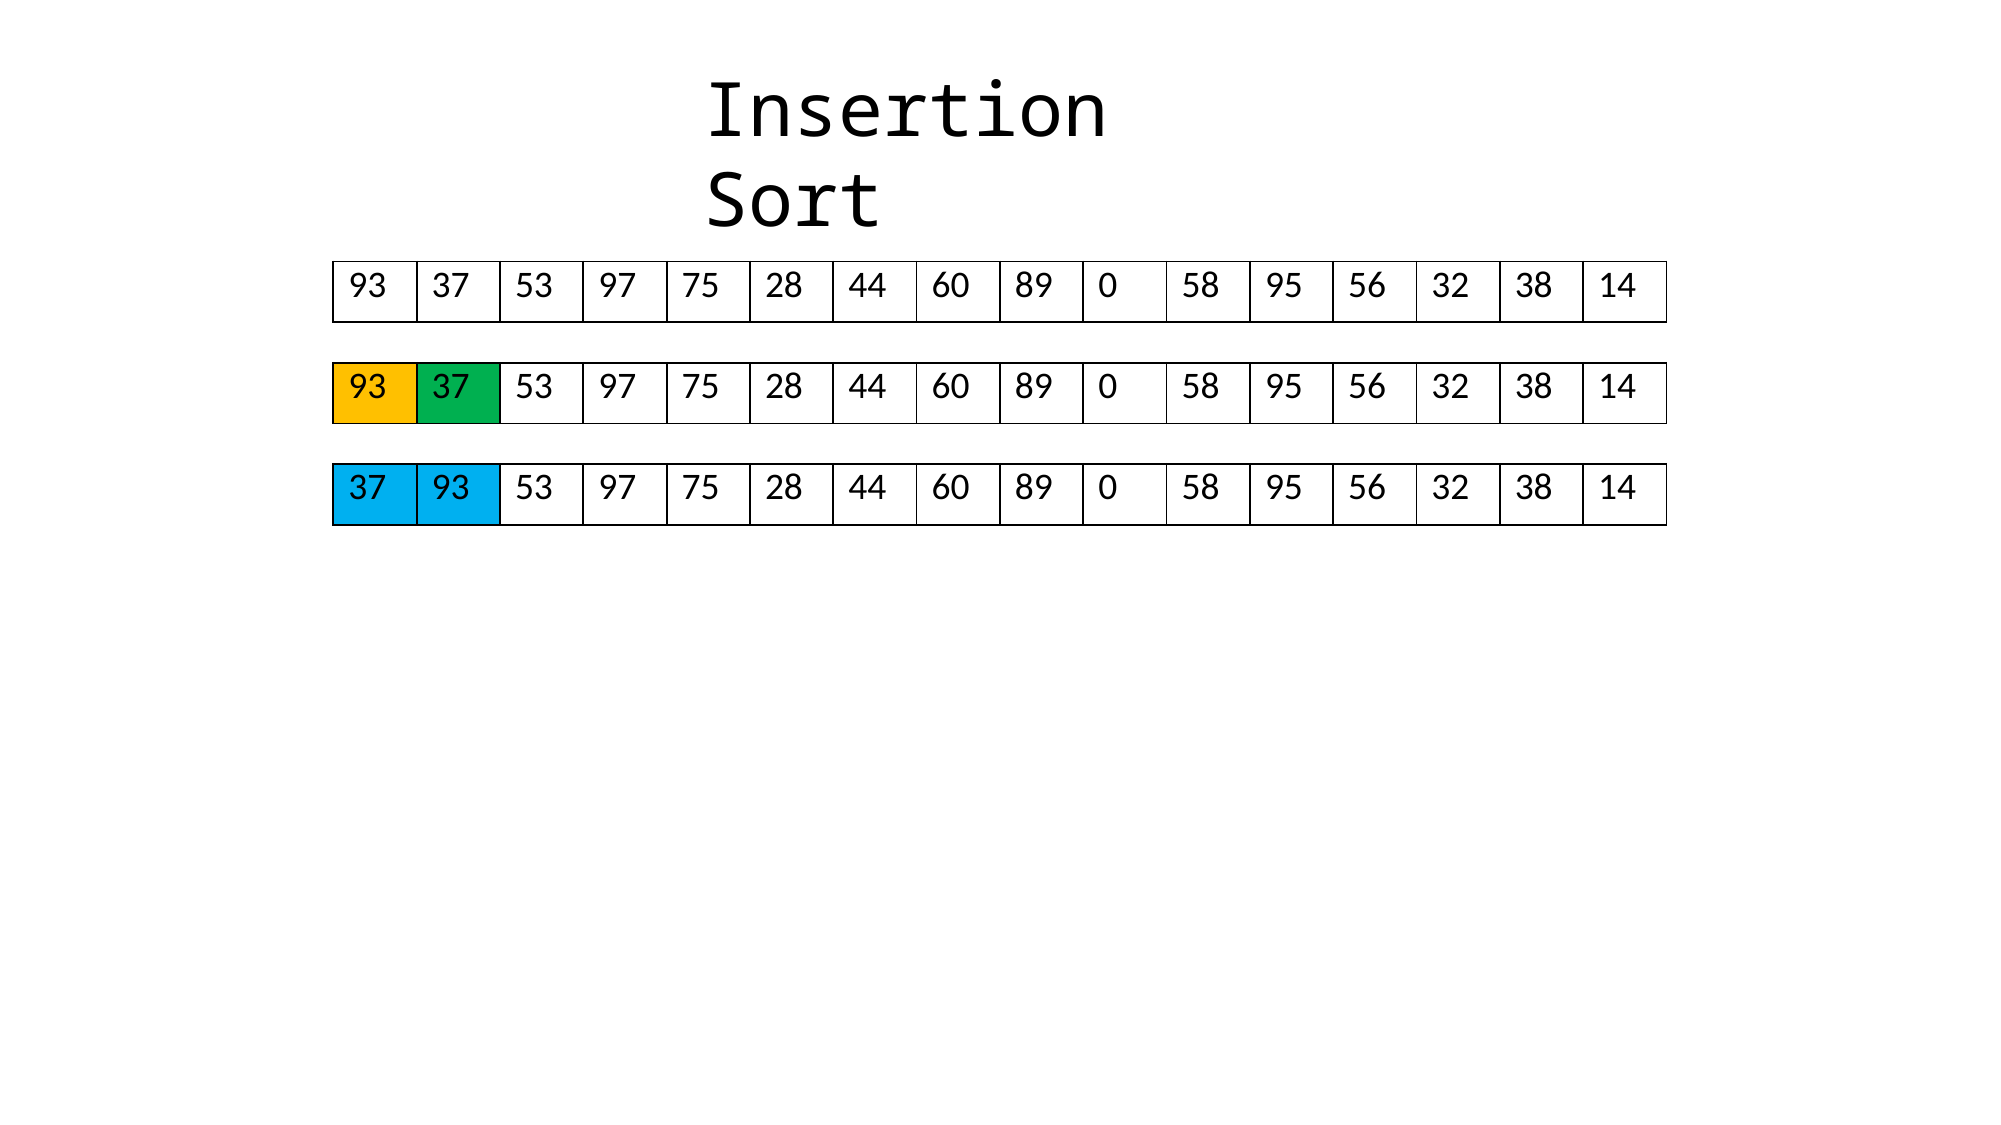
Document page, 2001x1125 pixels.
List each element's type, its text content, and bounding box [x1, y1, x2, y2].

table_header 38 [1501, 262, 1582, 321]
table_header 75 [668, 364, 749, 423]
table_header 44 [834, 465, 916, 524]
table_header 0 [1084, 465, 1166, 524]
table_header 37 [418, 262, 499, 321]
table_header 97 [584, 262, 666, 321]
table_header 95 [1251, 262, 1332, 321]
table_header 93 [334, 364, 416, 423]
table_header 93 [418, 465, 499, 524]
table_header 28 [751, 262, 832, 321]
table_header 38 [1501, 465, 1582, 524]
table_header 14 [1584, 465, 1666, 524]
table_header 89 [1001, 465, 1082, 524]
table_header 14 [1584, 262, 1666, 321]
table_header 32 [1417, 364, 1499, 423]
table_header 75 [668, 262, 749, 321]
table_header 75 [668, 465, 749, 524]
table_header 89 [1001, 364, 1082, 423]
table_header 38 [1501, 364, 1582, 423]
table_header 93 [334, 262, 416, 321]
table_header 44 [834, 262, 916, 321]
table_header 28 [751, 465, 832, 524]
table_header 28 [751, 364, 832, 423]
table_header 60 [917, 465, 999, 524]
table_header 37 [418, 364, 499, 423]
table_header 58 [1167, 465, 1249, 524]
table_header 32 [1417, 262, 1499, 321]
table_header 44 [834, 364, 916, 423]
table_header 95 [1251, 364, 1332, 423]
table_header 60 [917, 364, 999, 423]
table_header 95 [1251, 465, 1332, 524]
table_header 58 [1167, 364, 1249, 423]
table_header 56 [1334, 364, 1416, 423]
table_header 60 [917, 262, 999, 321]
table_header 53 [501, 465, 582, 524]
table_header 97 [584, 465, 666, 524]
table_header 56 [1334, 465, 1416, 524]
table_header 89 [1001, 262, 1082, 321]
table_header 14 [1584, 364, 1666, 423]
table_header 0 [1084, 262, 1166, 321]
table_header 0 [1084, 364, 1166, 423]
table_header 37 [334, 465, 416, 524]
table_header 53 [501, 364, 582, 423]
table_header 53 [501, 262, 582, 321]
text_box Insertion Sort [689, 54, 1311, 249]
table_header 32 [1417, 465, 1499, 524]
table_header 97 [584, 364, 666, 423]
table_header 58 [1167, 262, 1249, 321]
table_header 56 [1334, 262, 1416, 321]
